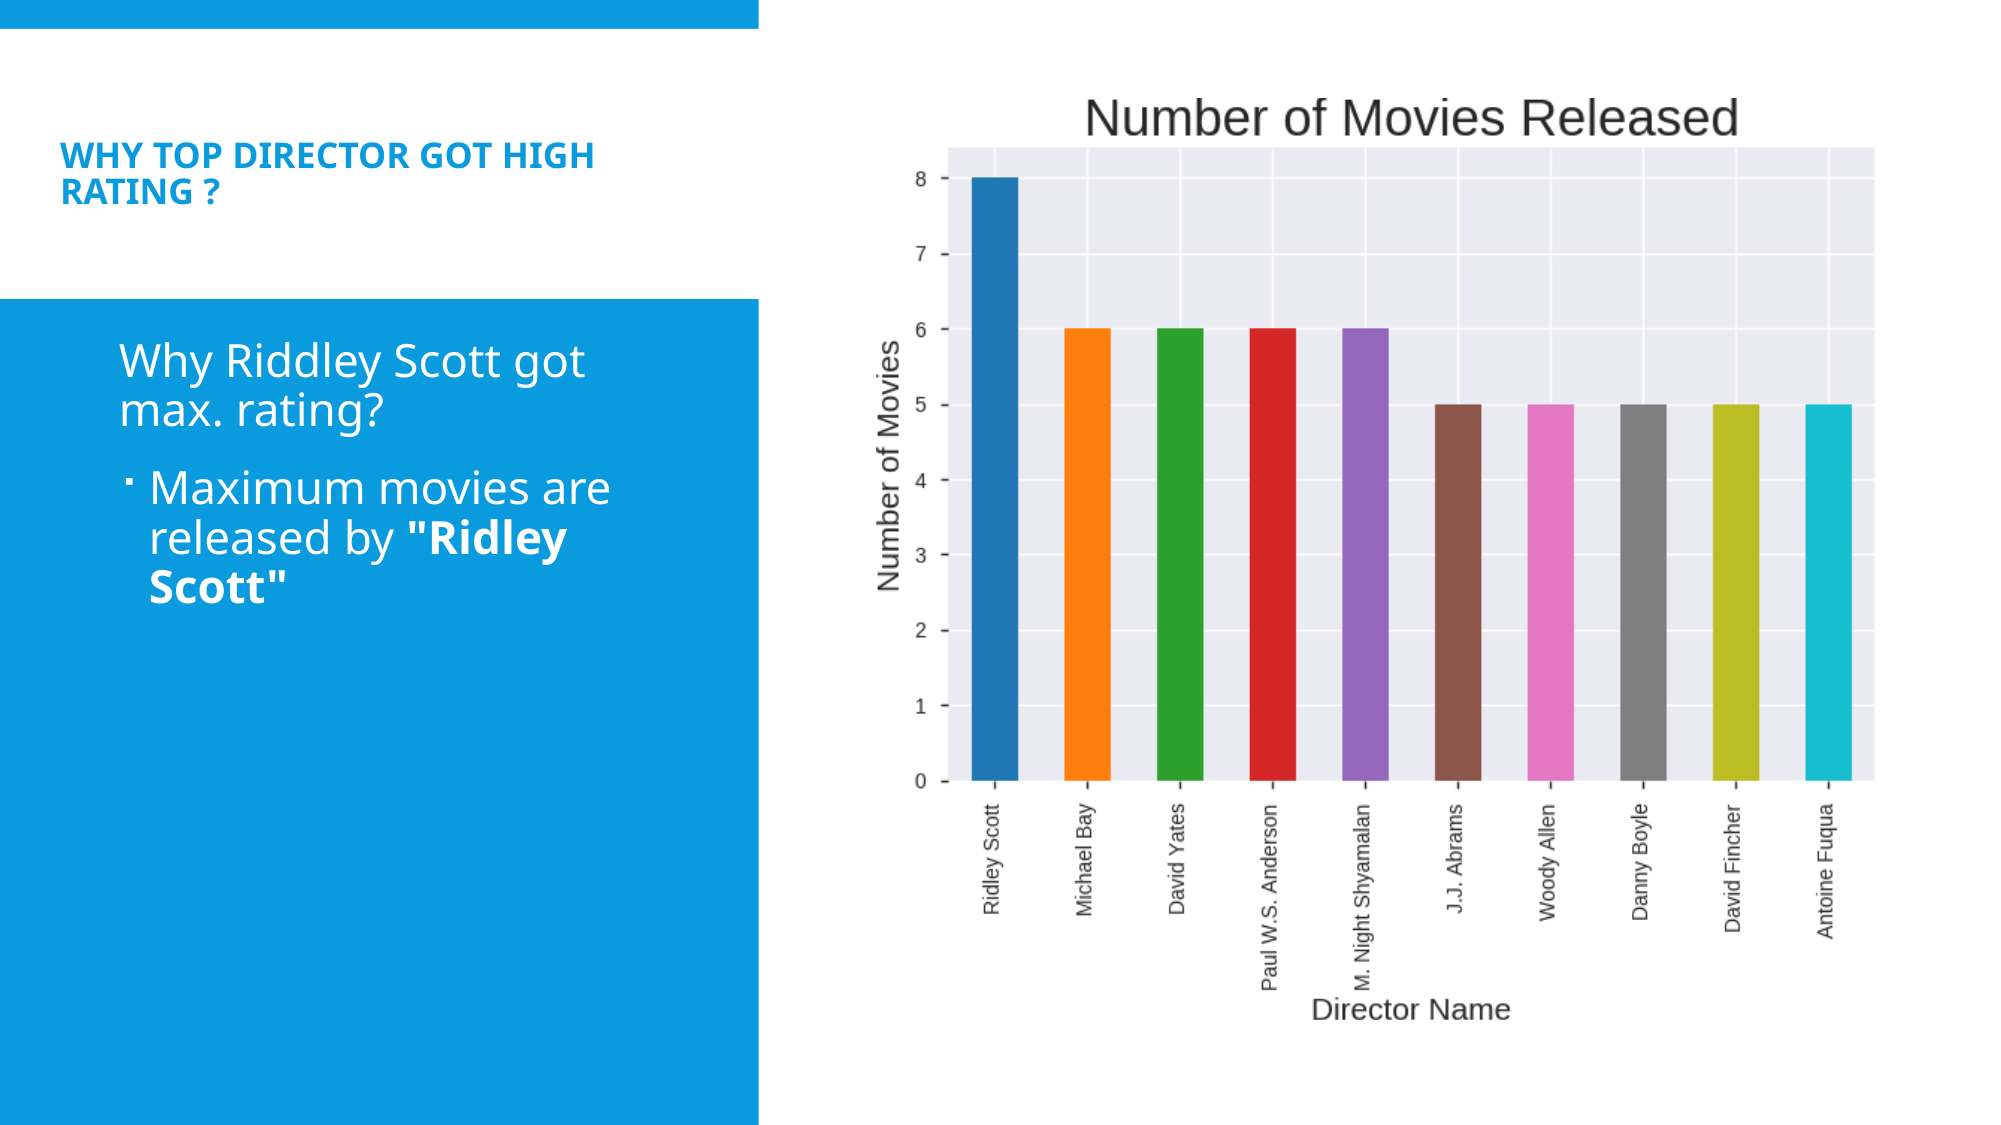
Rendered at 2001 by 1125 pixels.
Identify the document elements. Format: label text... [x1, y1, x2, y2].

picture [862, 97, 1895, 1021]
list Why Riddley Scott got max. rating? Maximum movies are released by "Ridley Scott" [104, 329, 708, 1020]
text_box [758, 0, 2000, 1125]
title Why top director got high rating ? [45, 46, 737, 221]
